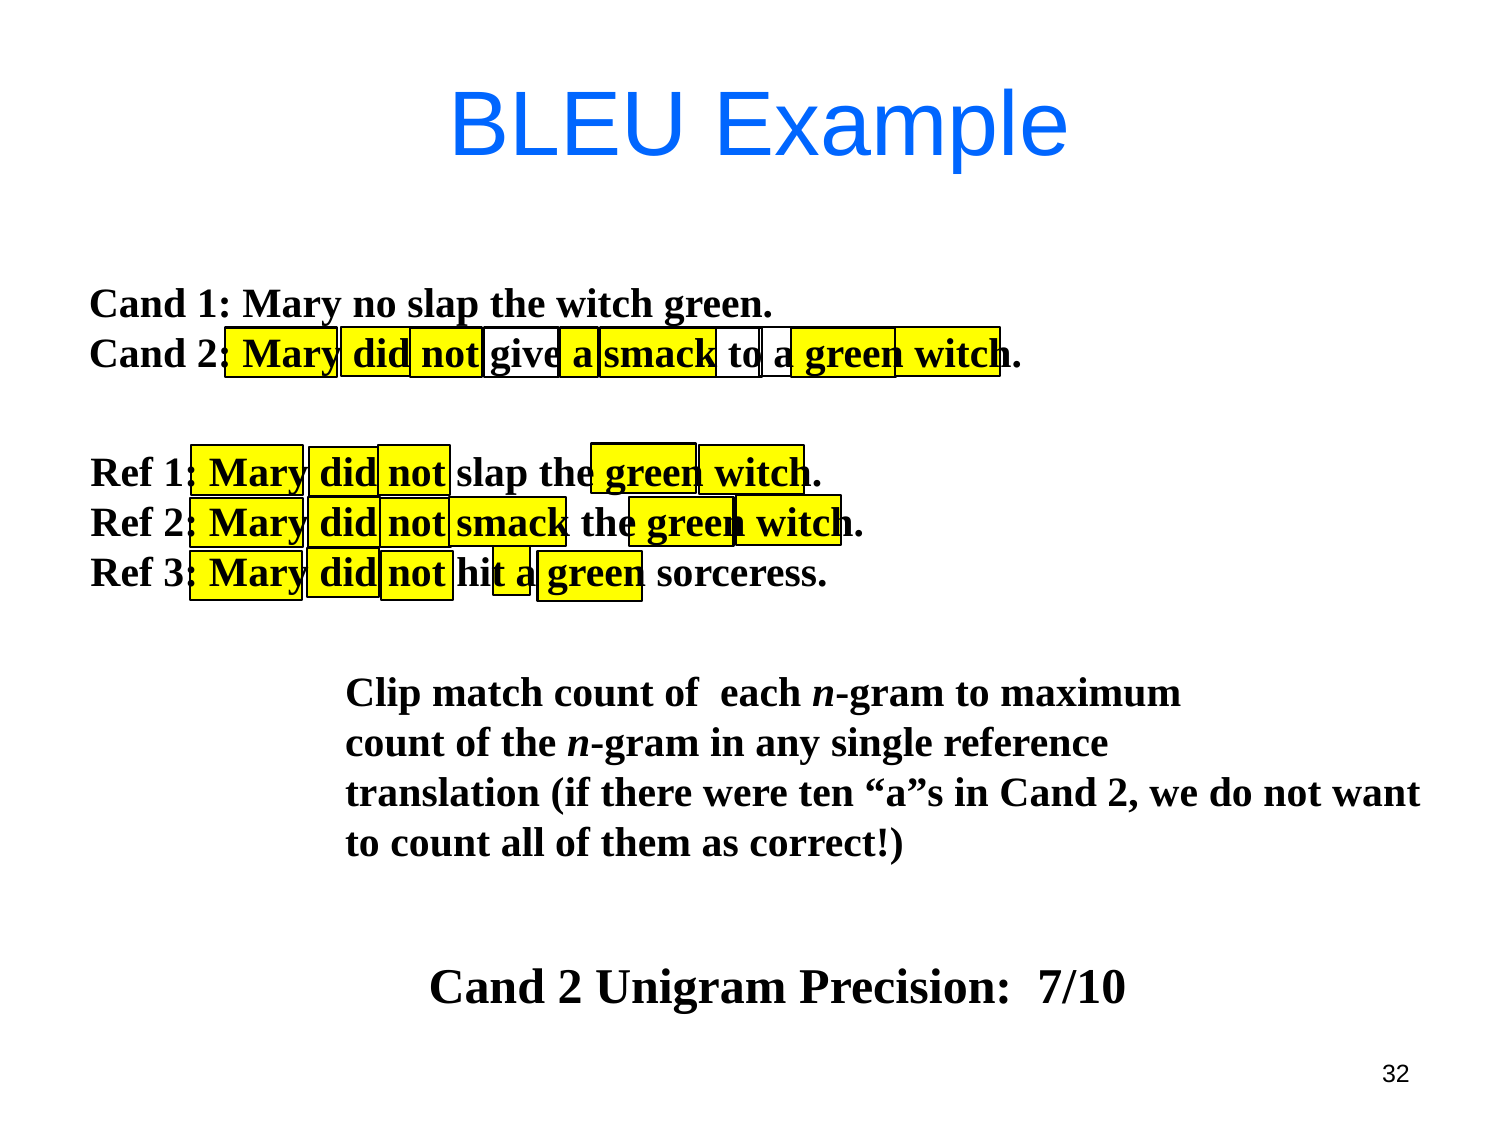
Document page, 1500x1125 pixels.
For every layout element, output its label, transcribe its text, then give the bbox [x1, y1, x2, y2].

text_box Cand 2 Unigram Precision: 7/10 [413, 946, 1142, 1021]
text_box Ref 1: Mary did not slap the green witch. Ref 2: Mary did not smack the green witch. Ref 3: Mary did not hit a green sorceress. [75, 437, 880, 603]
title BLEU Example [122, 37, 1398, 200]
slide_number 32 [1074, 1042, 1425, 1103]
text_box Cand 1: Mary no slap the witch green. Cand 2: Mary did not give a smack to a green witch. [74, 268, 1039, 384]
text_box Clip match count of each n-gram to maximum count of the n-gram in any single reference translation (if there were ten “a”s in Cand 2, we do not want to count all of them as correct!) [330, 657, 1450, 873]
